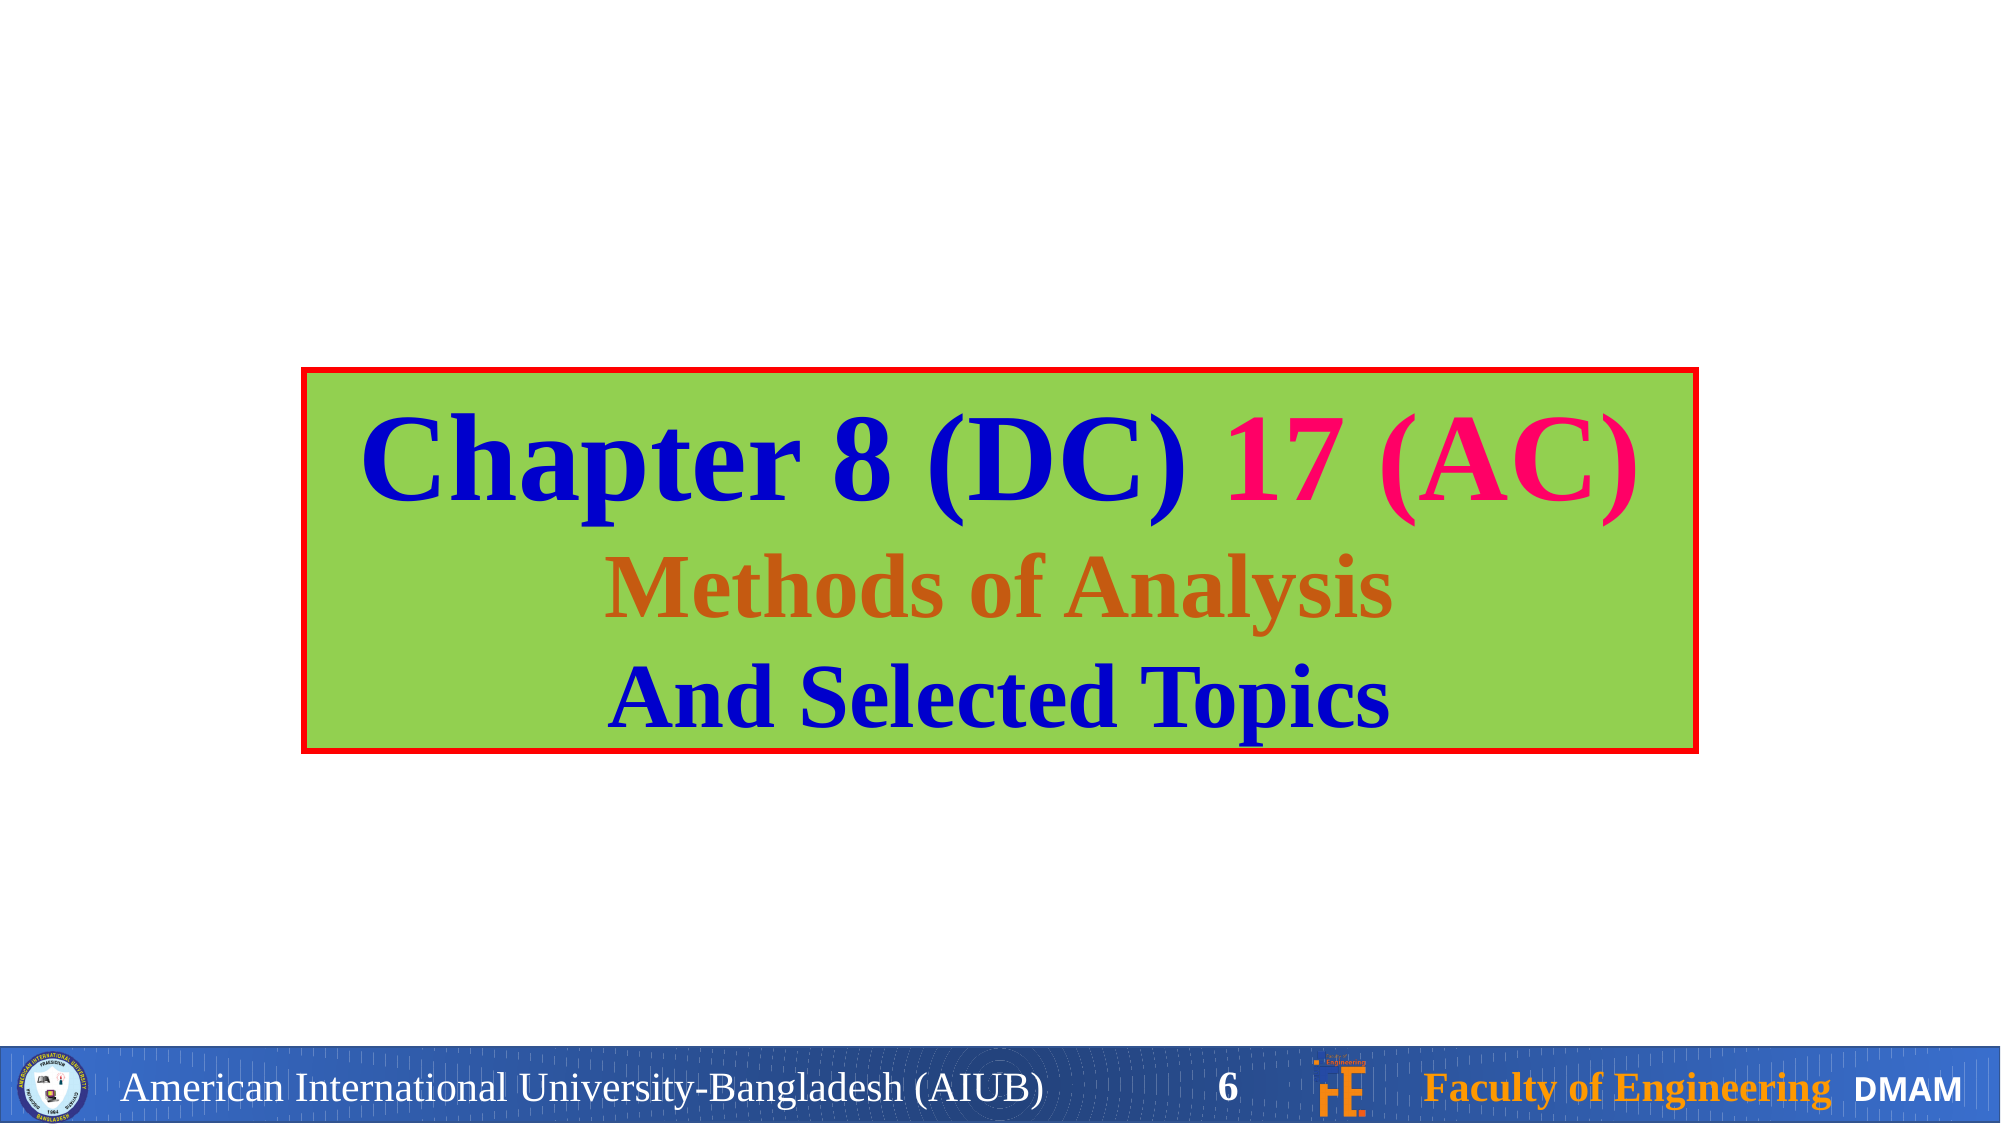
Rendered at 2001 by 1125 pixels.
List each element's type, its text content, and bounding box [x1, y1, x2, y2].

text_box 6 [1146, 1053, 1311, 1114]
picture [15, 1049, 90, 1125]
picture [1302, 1046, 1378, 1122]
text_box Chapter 8 (DC) 17 (AC) Methods of Analysis And Selected Topics [303, 369, 1697, 752]
